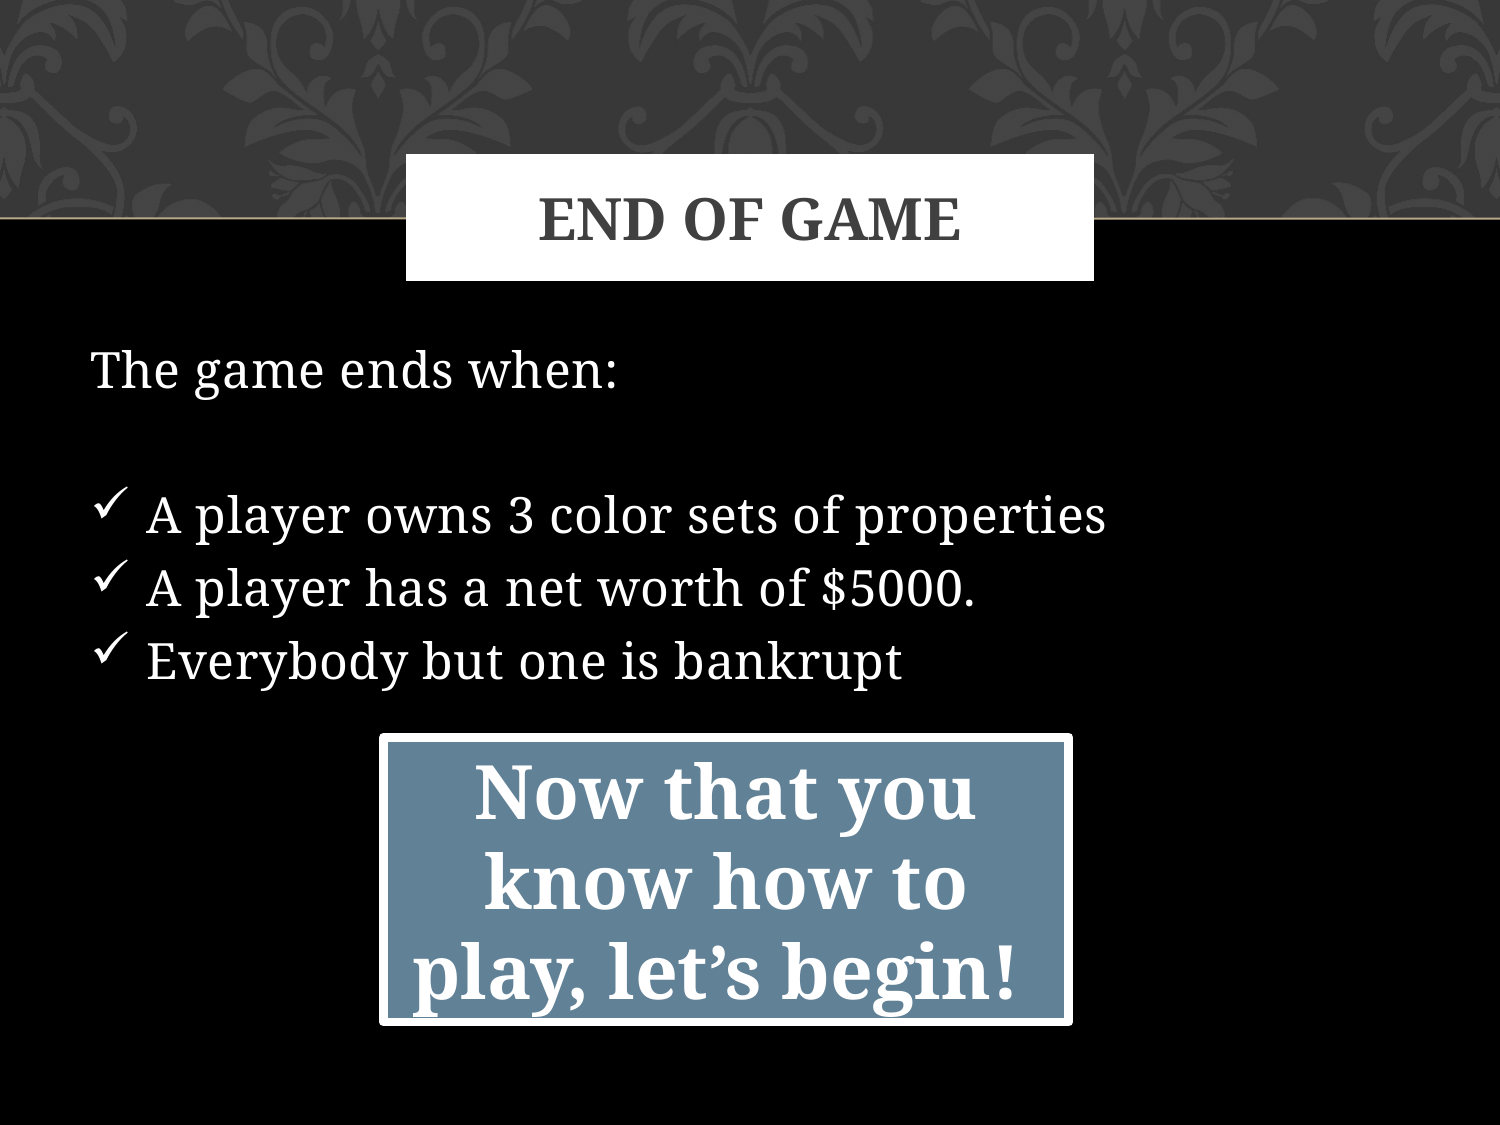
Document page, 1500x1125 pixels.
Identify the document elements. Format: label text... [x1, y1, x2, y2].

list The game ends when: A player owns 3 color sets of properties A player has a net worth of $5000. Everybody but one is bankrupt [75, 331, 1425, 1000]
text_box Now that you know how to play, let’s begin! [379, 733, 1073, 1026]
title End of game [406, 154, 1094, 281]
